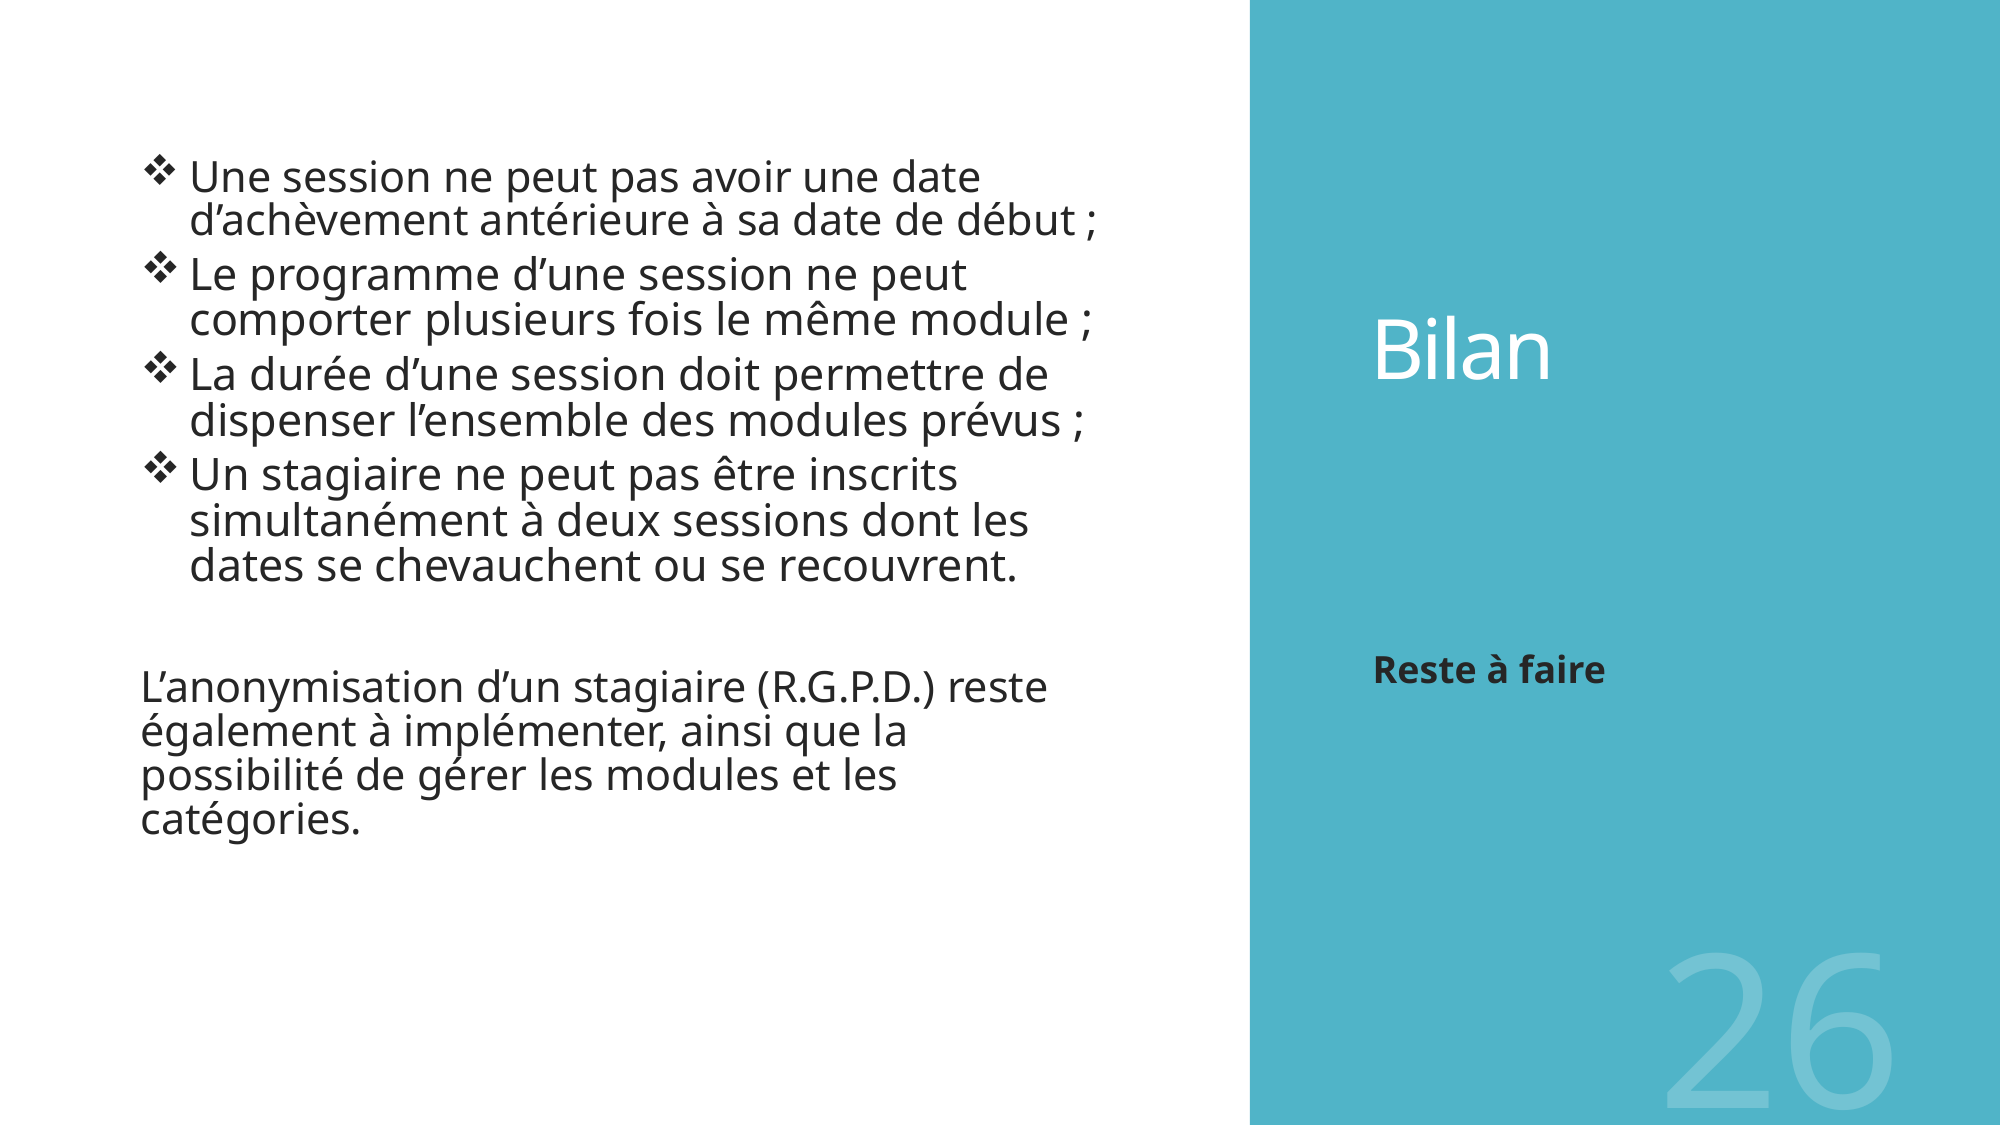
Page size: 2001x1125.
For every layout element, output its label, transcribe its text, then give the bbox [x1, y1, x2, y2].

title Bilan [1355, 88, 1911, 404]
list Reste à faire [1357, 412, 1916, 925]
slide_number 26 [1437, 963, 1918, 1125]
list Une session ne peut pas avoir une date d’achèvement antérieure à sa date de début ; Le programme d’une session ne peut comporter plusieurs fois le même module ; La durée d’une session doit permettre de dispenser l’ensemble des modules prévus ; Un stagiaire ne peut pas être inscrits simultanément à deux sessions dont les dates se chevauchent ou se recouvrent. L’anonymisation d’un stagiaire (R.G.P.D.) reste également à implémenter, ainsi que la possibilité de gérer les modules et les catégories. [125, 125, 1125, 875]
